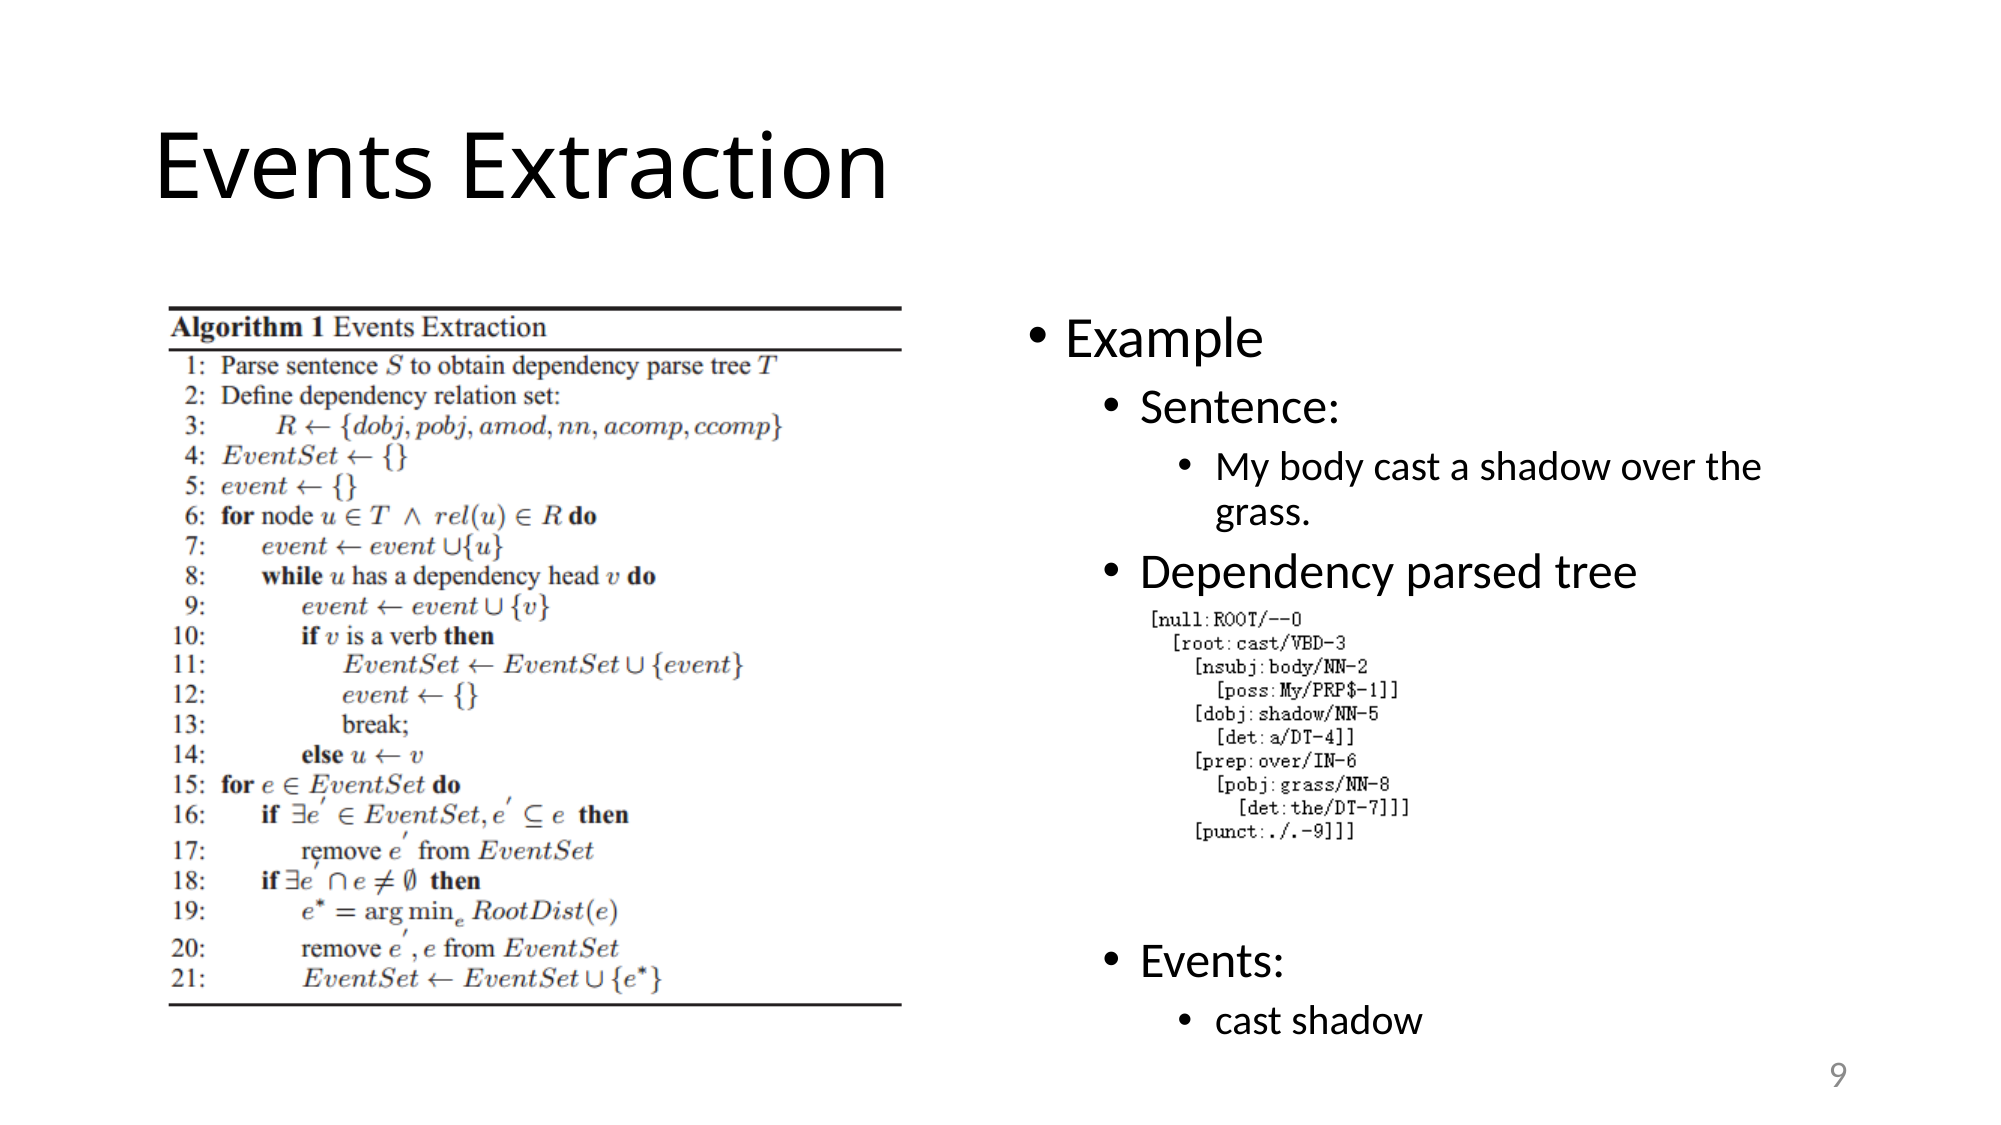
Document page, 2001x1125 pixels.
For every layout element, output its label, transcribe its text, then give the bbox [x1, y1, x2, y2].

picture [1150, 606, 1414, 846]
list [160, 299, 914, 1014]
slide_number 9 [1412, 1042, 1863, 1103]
list Example Sentence: My body cast a shadow over the grass. Dependency parsed tree Events: cast shadow [1012, 299, 1863, 1014]
title Events Extraction [137, 59, 1863, 278]
